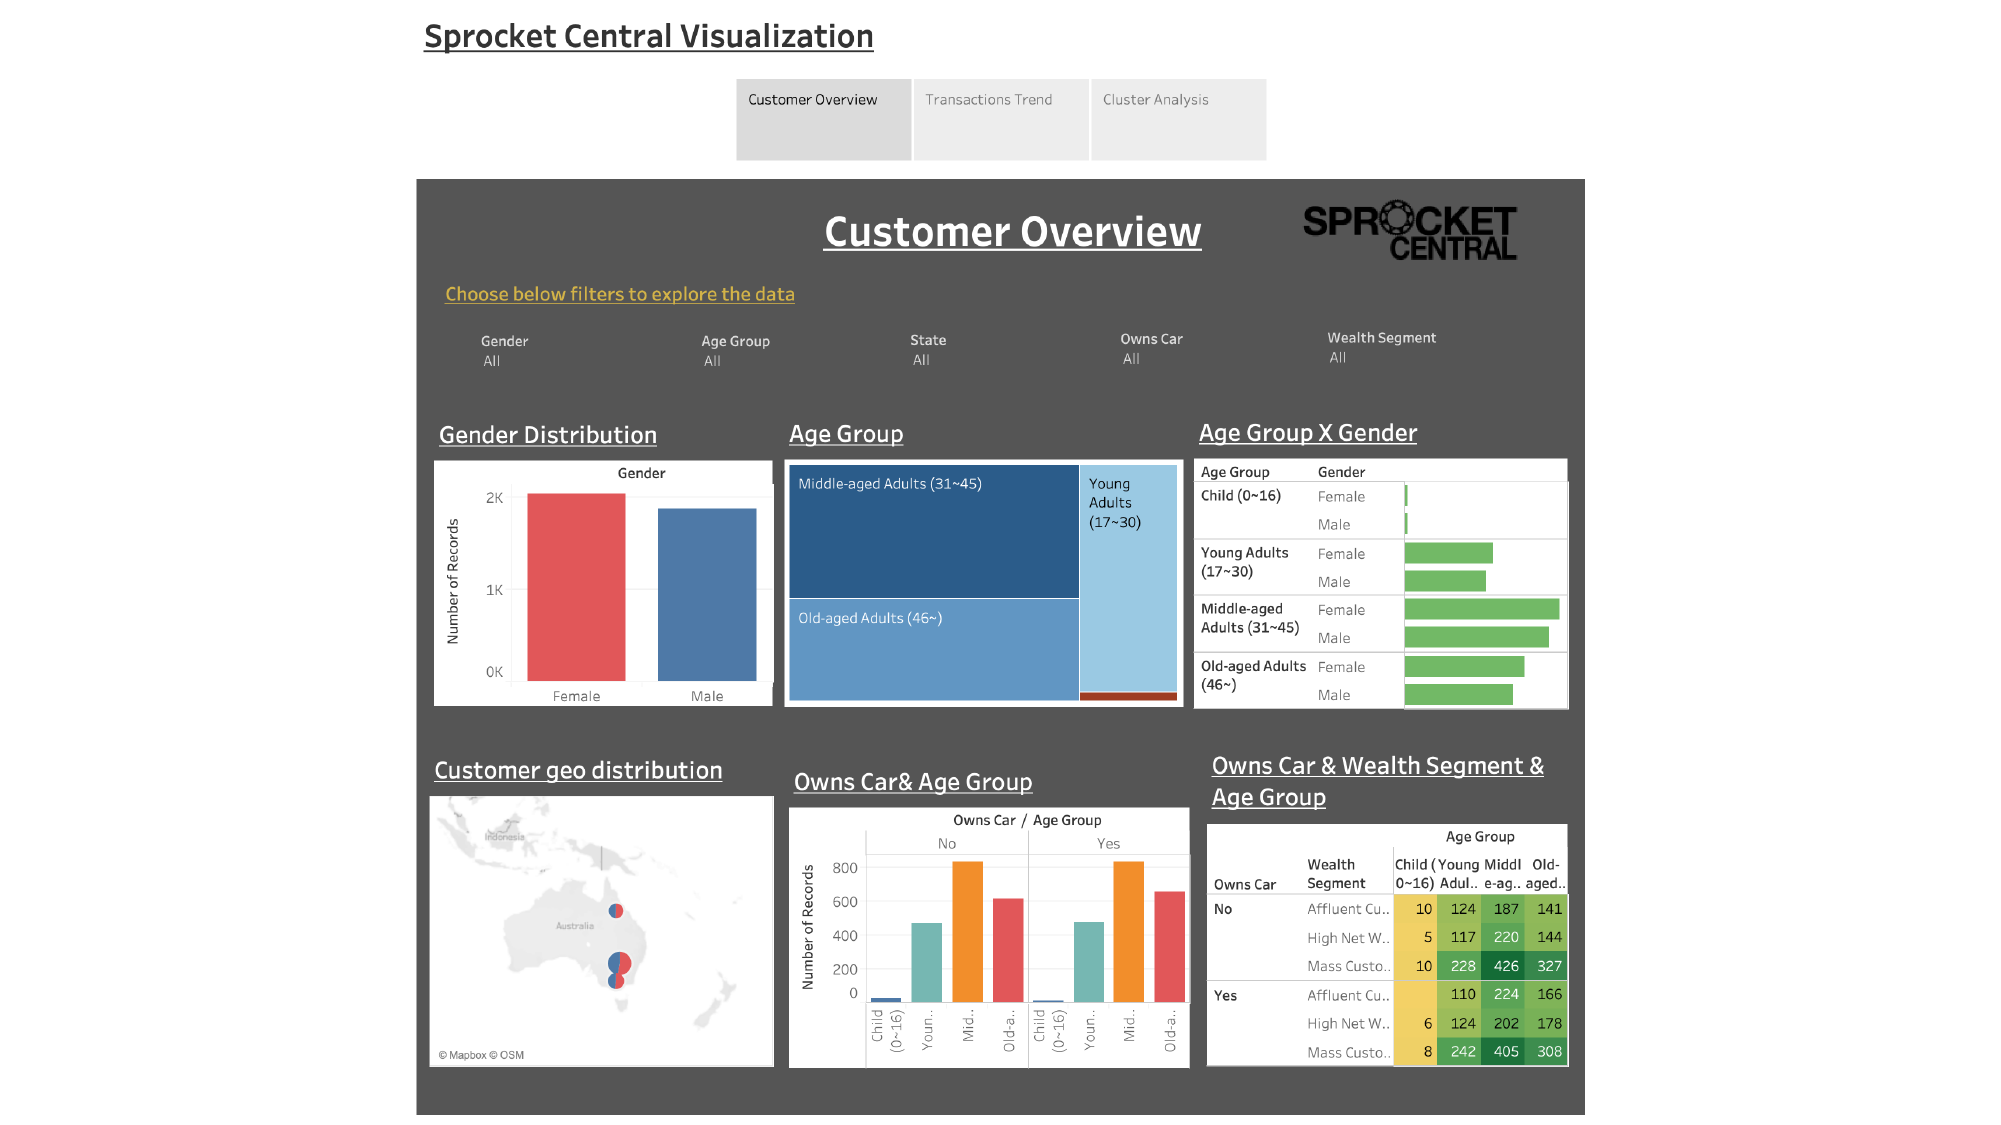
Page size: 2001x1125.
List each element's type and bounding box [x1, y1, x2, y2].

picture [407, 0, 1593, 1125]
